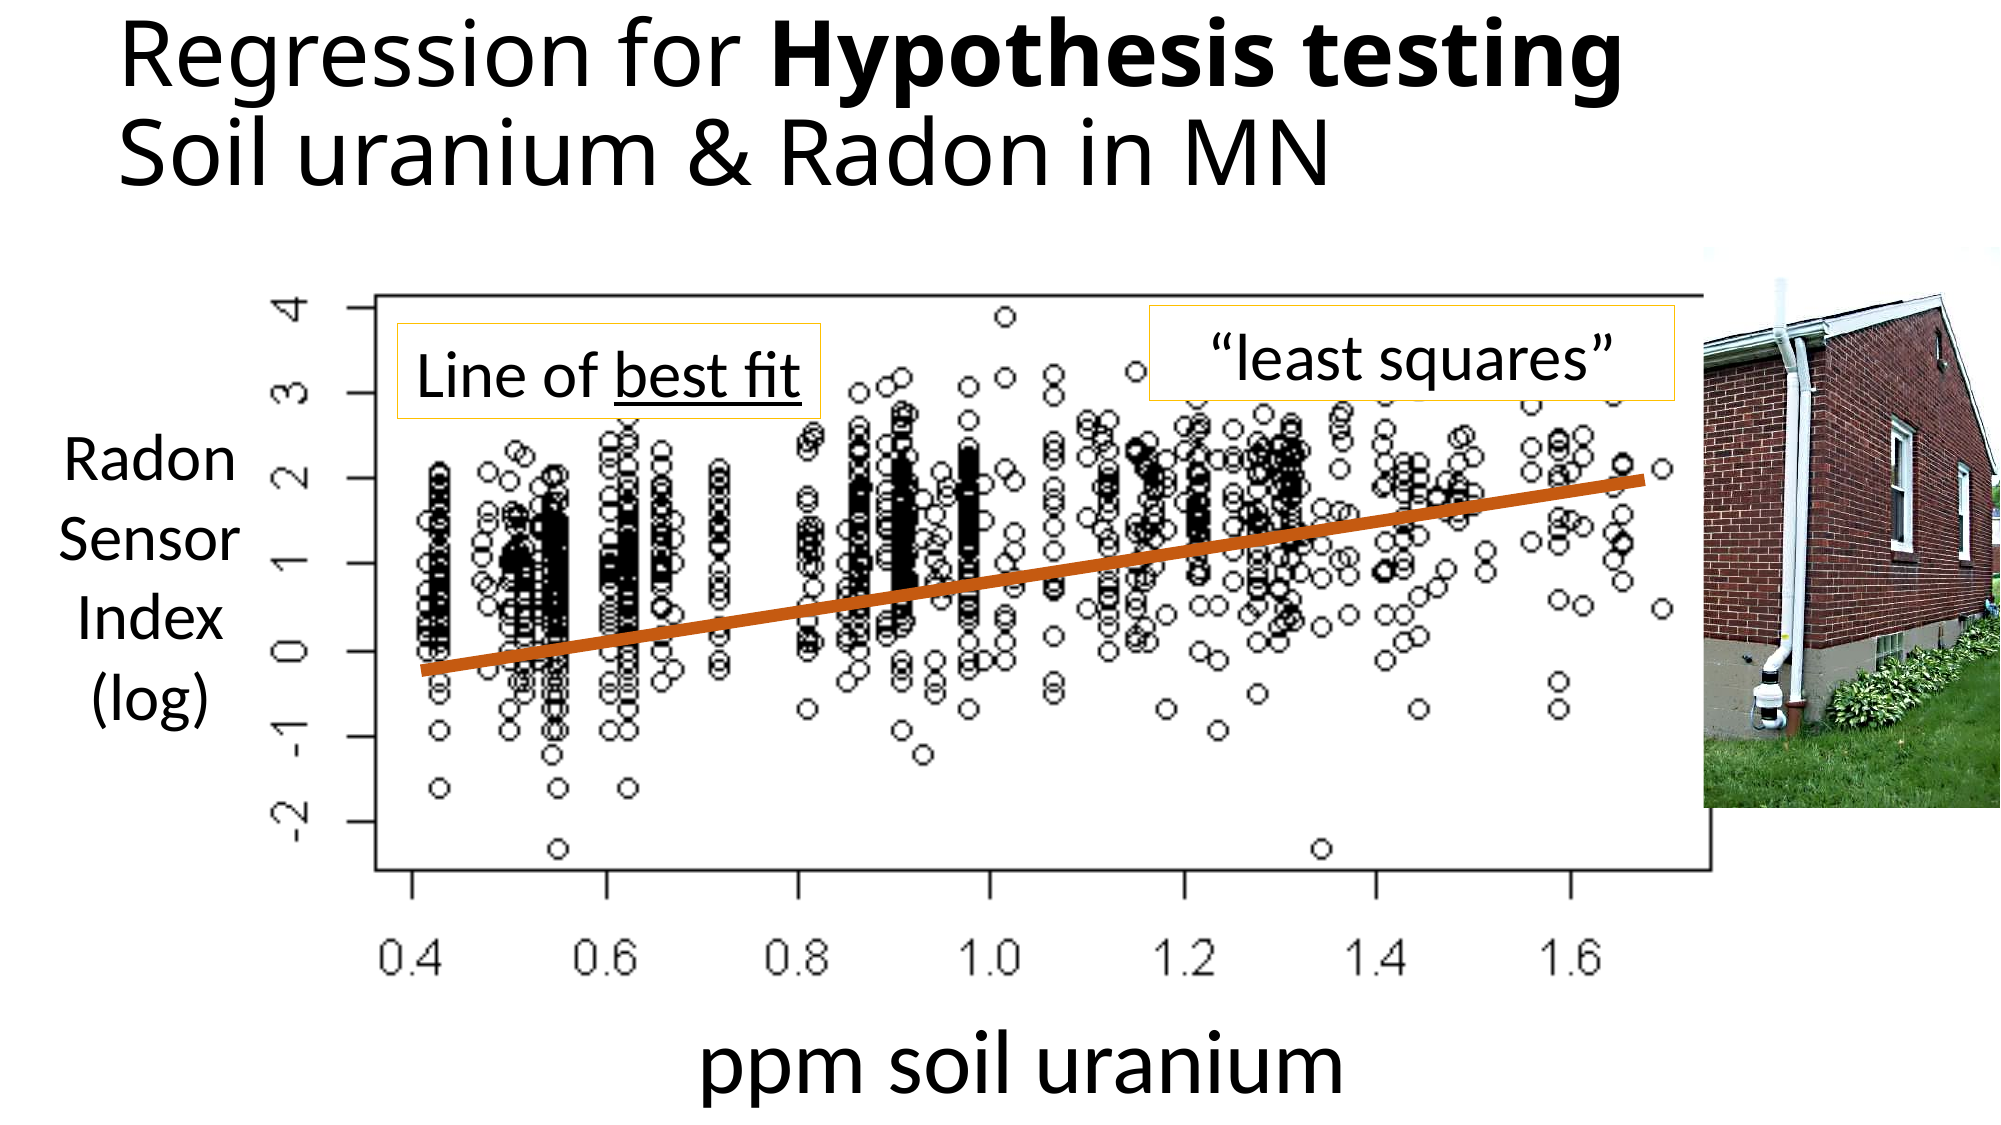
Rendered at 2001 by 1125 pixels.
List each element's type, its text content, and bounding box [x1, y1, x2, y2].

text_box Radon Sensor Index (log) [0, 406, 257, 741]
text_box ppm soil uranium [458, 995, 1608, 1119]
picture [257, 210, 2000, 995]
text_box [421, 479, 1645, 671]
text_box Regression for Hypothesis testing Soil uranium & Radon in MN [103, 0, 1829, 218]
